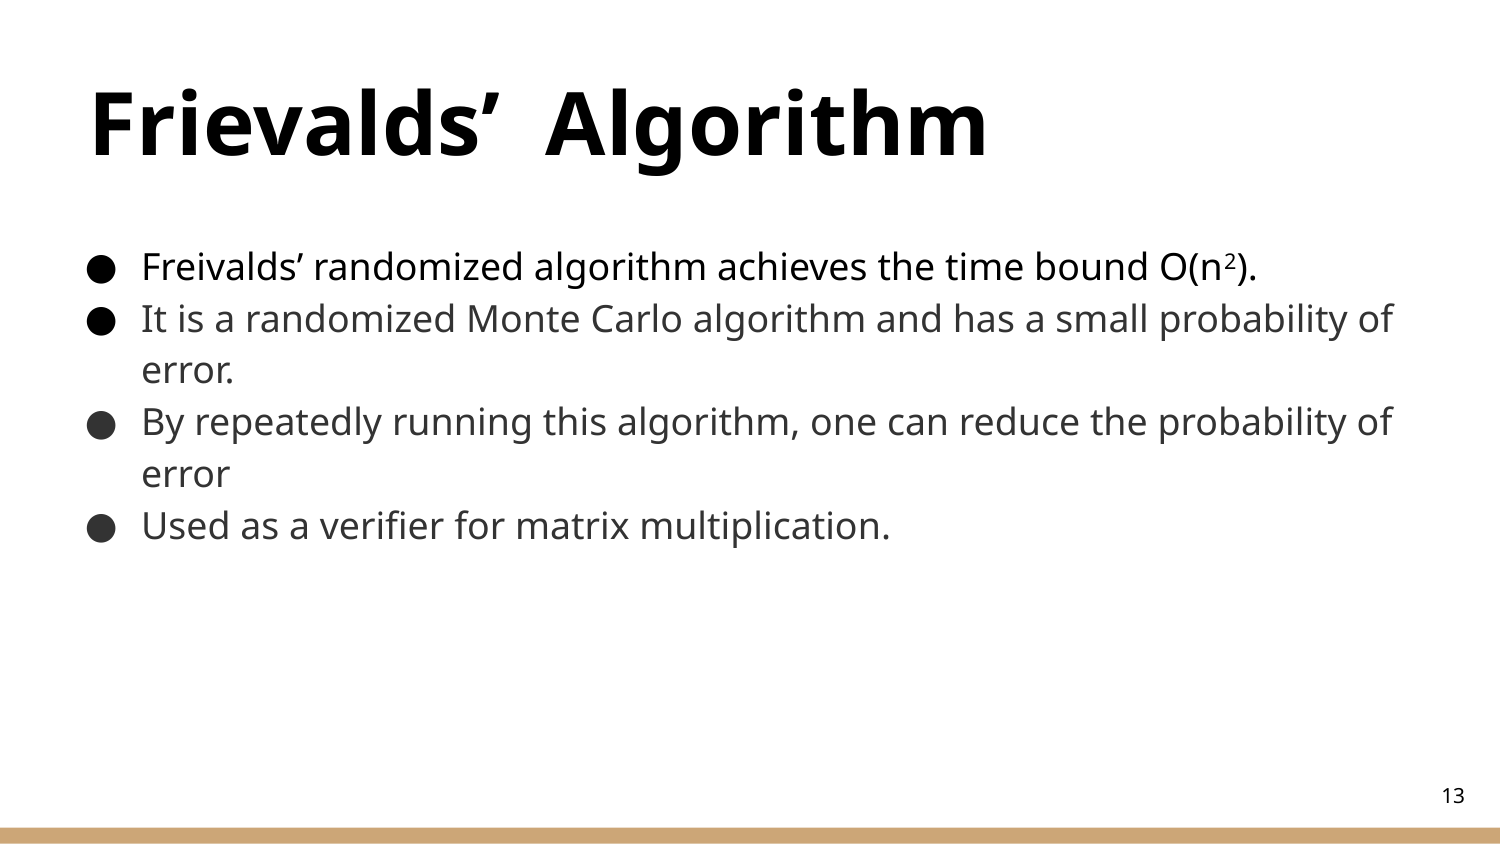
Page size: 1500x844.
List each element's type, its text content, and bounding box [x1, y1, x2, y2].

list Freivalds’ randomized algorithm achieves the time bound O(n2). It is a randomized Monte Carlo algorithm and has a small probability of error. By repeatedly running this algorithm, one can reduce the probability of error Used as a verifier for matrix multiplication. [51, 200, 1449, 752]
title Frievalds’ Algorithm [51, 51, 1449, 189]
slide_number ‹#› [1389, 764, 1480, 830]
